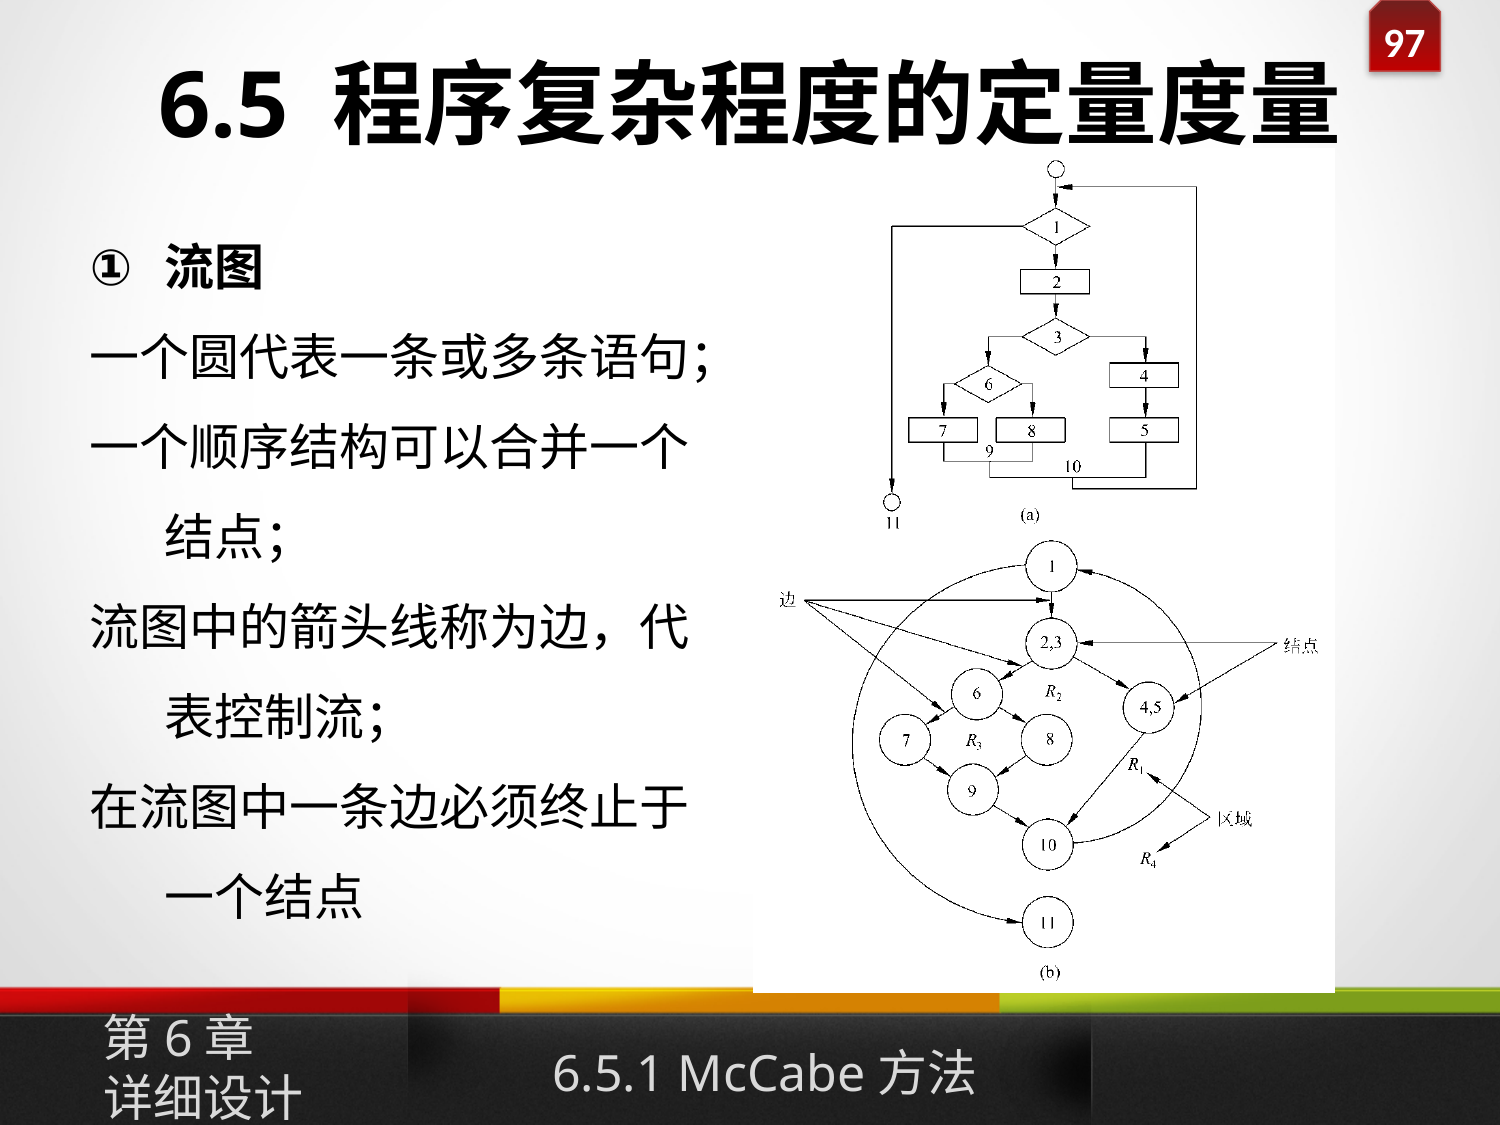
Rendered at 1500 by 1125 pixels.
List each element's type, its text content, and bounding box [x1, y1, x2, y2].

text_box 第6章 详细设计 [0, 1027, 408, 1106]
picture [0, 0, 1500, 1125]
title 6.5 程序复杂程度的定量度量 [75, 7, 1425, 195]
text_box 6.5.1 McCabe方法 [458, 1032, 1073, 1111]
text_box 流图 一个圆代表一条或多条语句； 一个顺序结构可以合并一个结点； 流图中的箭头线称为边，代表控制流； 在流图中一条边必须终止于一个结点 [75, 197, 727, 933]
